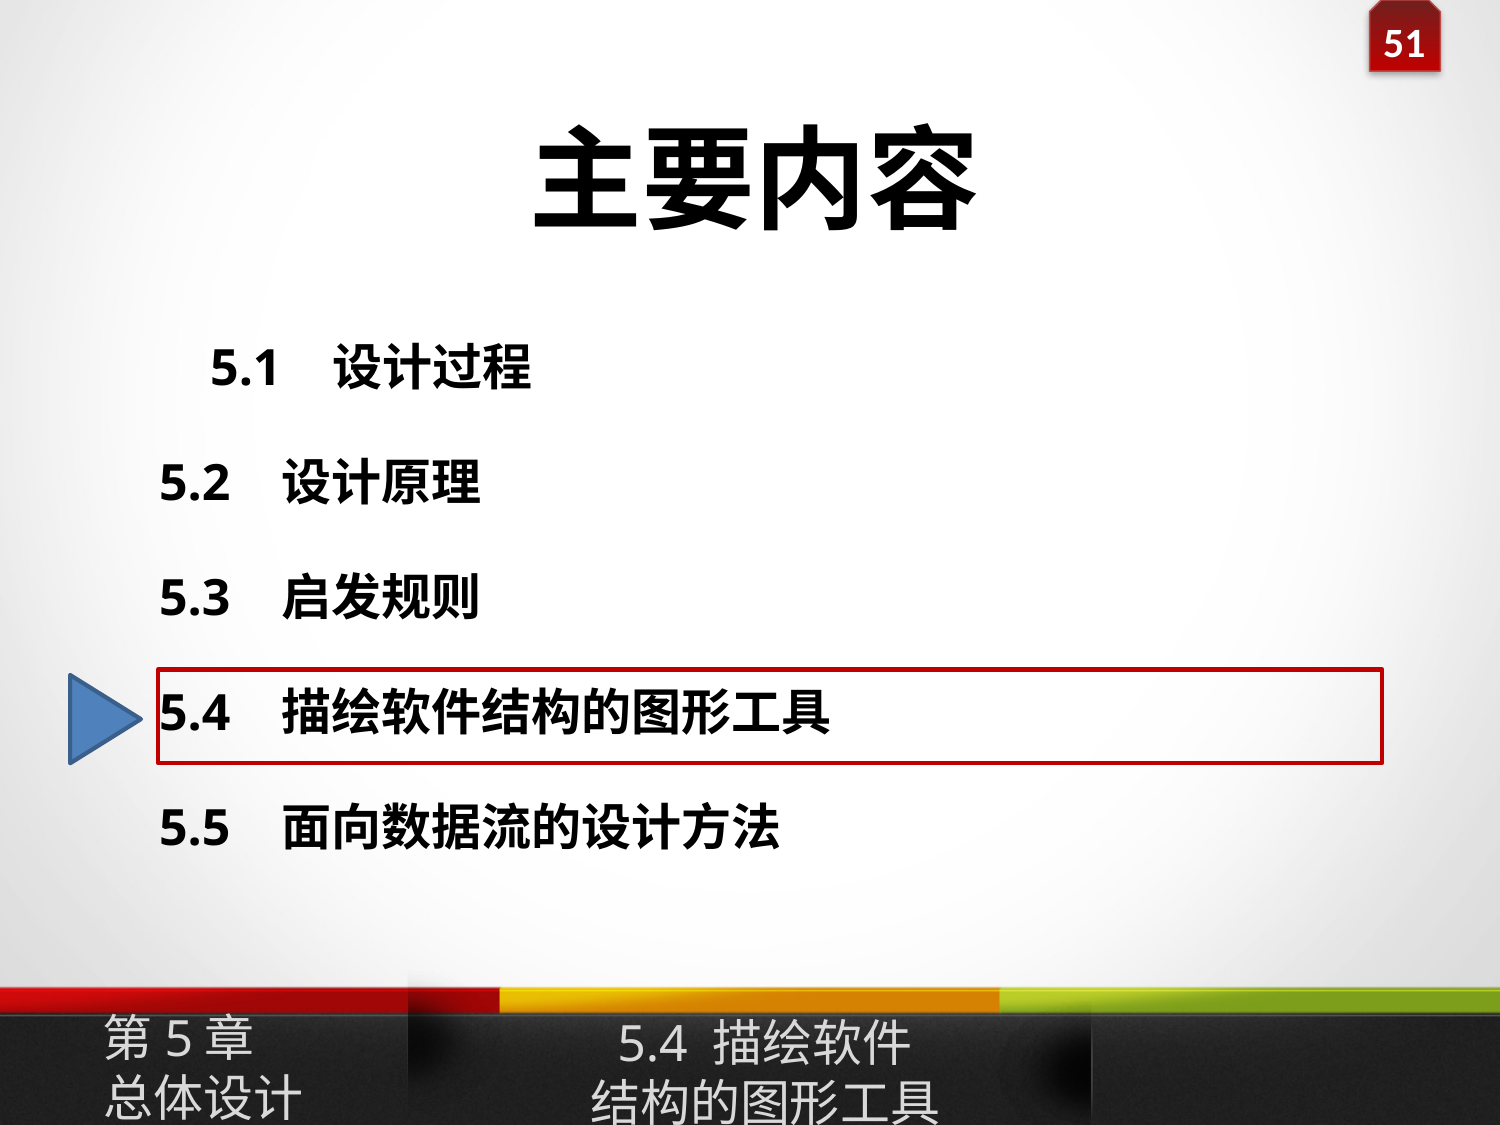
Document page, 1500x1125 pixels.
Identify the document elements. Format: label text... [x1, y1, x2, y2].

text_box 5.4 描绘软件 结构的图形工具 [524, 1032, 973, 1111]
picture [0, 0, 1500, 1125]
text_box [156, 667, 1384, 765]
text_box [68, 673, 144, 766]
text_box 5.1 设计过程 5.2 设计原理 5.3 启发规则 5.4 描绘软件结构的图形工具 5.5 面向数据流的设计方法 [105, 298, 1456, 925]
text_box [41, 1022, 373, 1027]
text_box 第5章 总体设计 [0, 1027, 390, 1106]
text_box 主要内容 [121, 111, 1388, 254]
